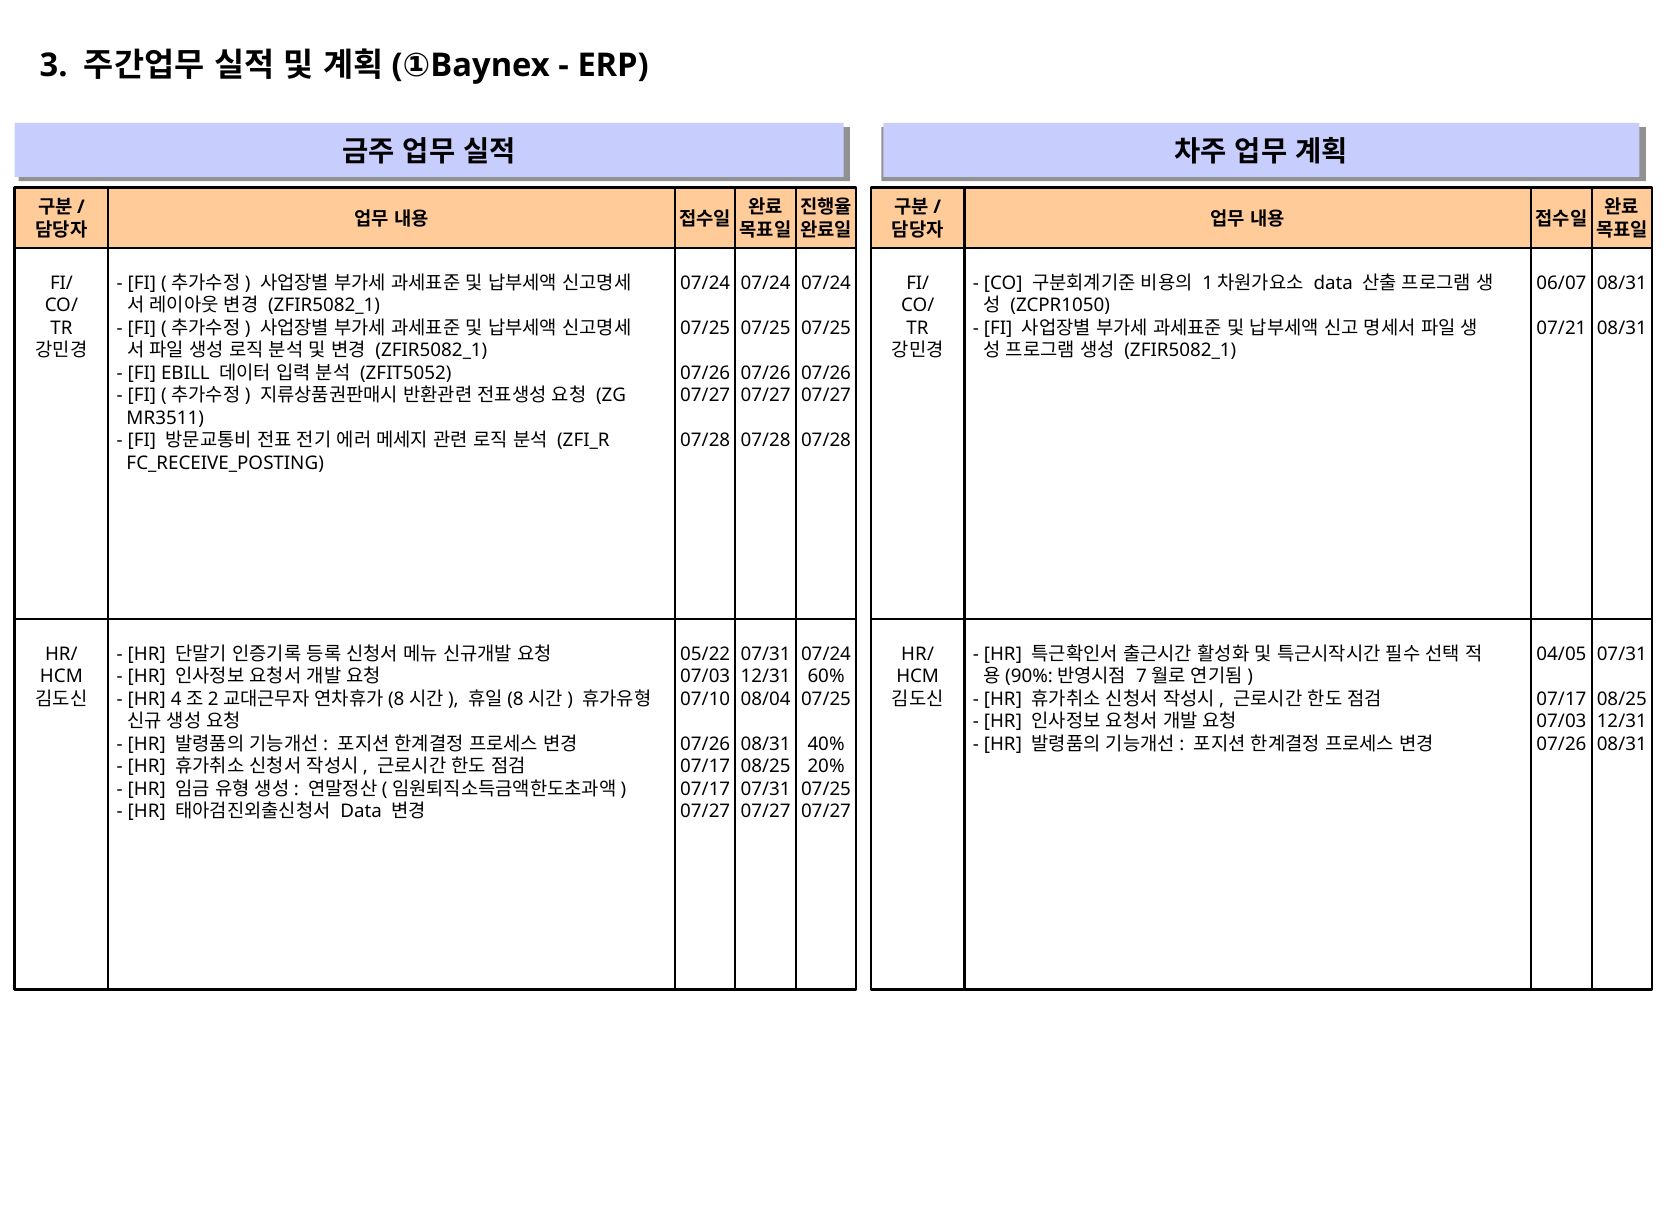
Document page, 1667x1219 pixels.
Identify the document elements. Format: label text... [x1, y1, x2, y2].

text_box 3. 주간업무 실적 및 계획(①Baynex - ERP) [39, 43, 1019, 107]
text_box HR/ HCM 김도신 [14, 618, 108, 990]
text_box 04/05 07/17 07/03 07/26 [1532, 618, 1592, 990]
text_box 구분/ 담당자 [14, 187, 108, 247]
text_box FI/ CO/ TR 강민경 [14, 247, 108, 618]
text_box 완료 목표일 [735, 187, 795, 247]
text_box 07/31 12/31 08/04 08/31 08/25 07/31 07/27 [736, 618, 795, 990]
text_box FI/ CO/ TR 강민경 [870, 247, 964, 618]
text_box [964, 618, 1532, 990]
text_box 진행율 완료일 [795, 187, 857, 247]
text_box 07/24 60% 07/25 40% 20% 07/25 07/27 [795, 618, 857, 990]
text_box 차주 업무 계획 [883, 122, 1640, 177]
text_box [108, 618, 675, 990]
text_box 금주 업무 실적 [14, 122, 844, 177]
text_box 07/24 07/25 07/26 07/27 07/28 [795, 247, 857, 618]
text_box 접수일 [1531, 187, 1591, 247]
text_box " " [881, 127, 1646, 182]
text_box 07/24 07/25 07/26 07/27 07/28 [675, 247, 736, 618]
text_box HR/ HCM 김도신 [870, 618, 964, 990]
text_box 06/07 07/21 [1532, 247, 1592, 618]
text_box 완료 목표일 [1591, 187, 1653, 247]
text_box [108, 247, 675, 618]
text_box 구분/ 담당자 [870, 187, 964, 247]
text_box 07/31 08/25 12/31 08/31 [1592, 618, 1653, 990]
text_box 접수일 [675, 187, 735, 247]
text_box 05/22 07/03 07/10 07/26 07/17 07/17 07/27 [675, 618, 736, 990]
text_box 업무 내용 [964, 187, 1531, 247]
text_box 08/31 08/31 [1592, 247, 1653, 618]
text_box [964, 247, 1532, 618]
text_box 업무 내용 [108, 187, 675, 247]
text_box 07/24 07/25 07/26 07/27 07/28 [736, 247, 795, 618]
text_box " " [18, 127, 850, 182]
